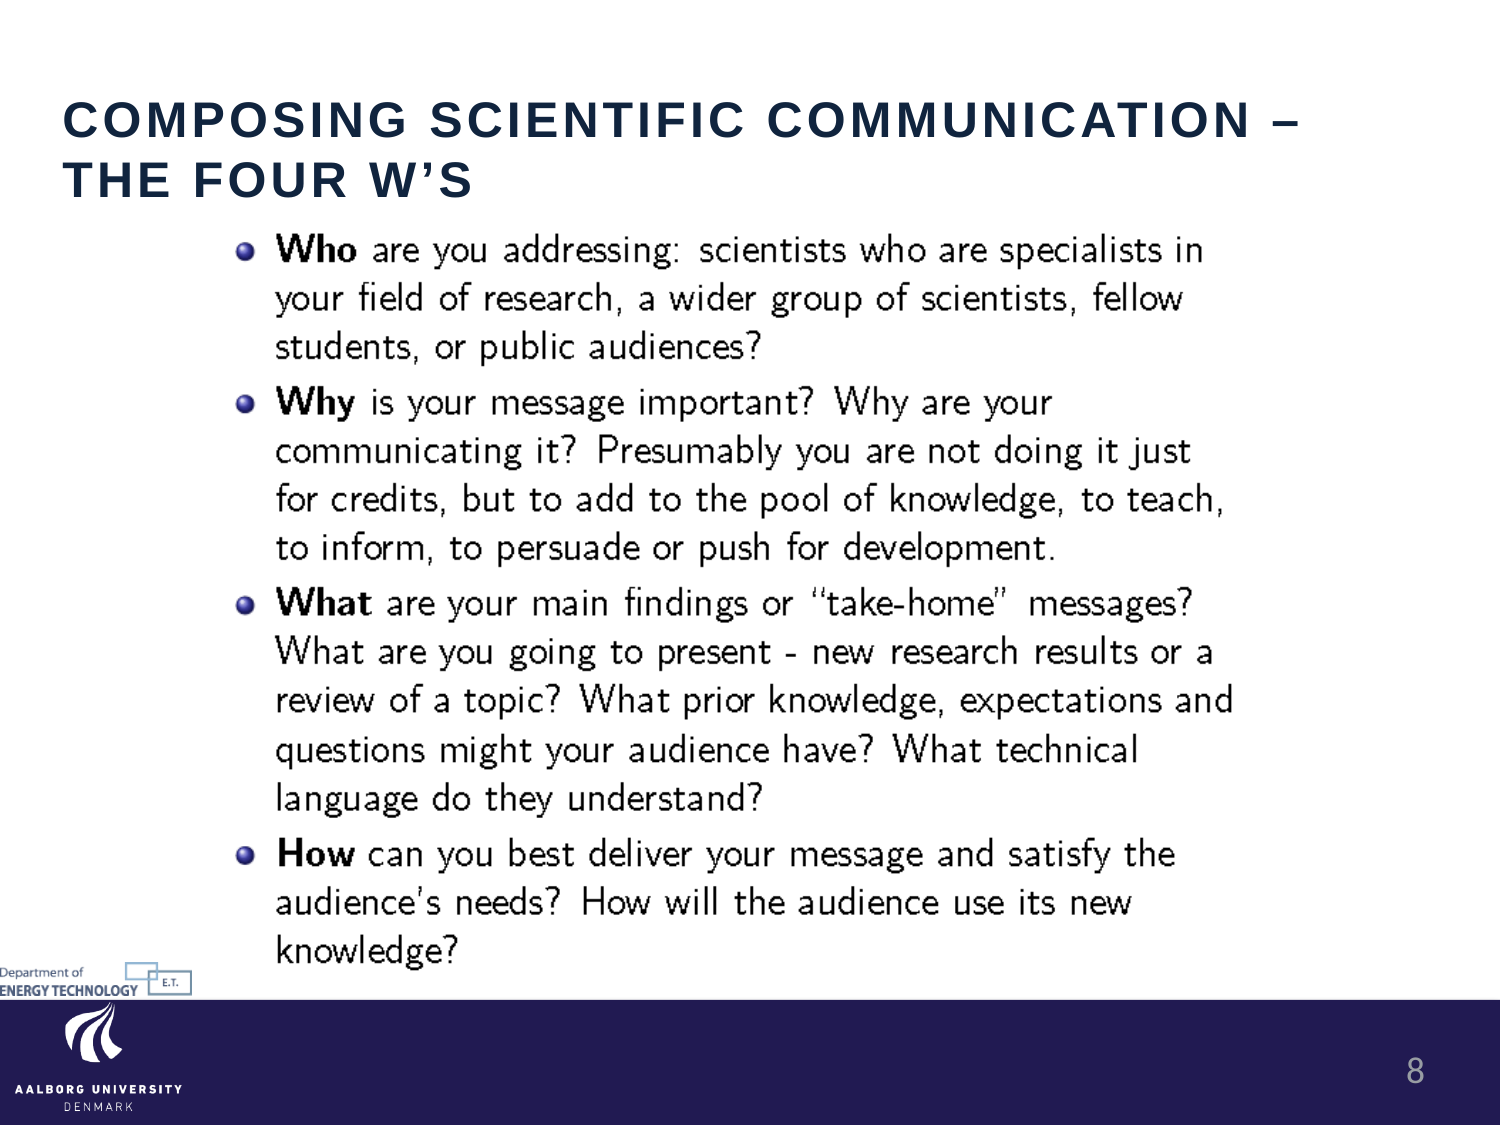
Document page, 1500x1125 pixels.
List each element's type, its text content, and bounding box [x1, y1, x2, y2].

slide_number 8 [1080, 1046, 1425, 1103]
picture [0, 962, 196, 1125]
title Composing scientific communication – the four w’s [62, 87, 1413, 256]
picture [223, 220, 1251, 979]
